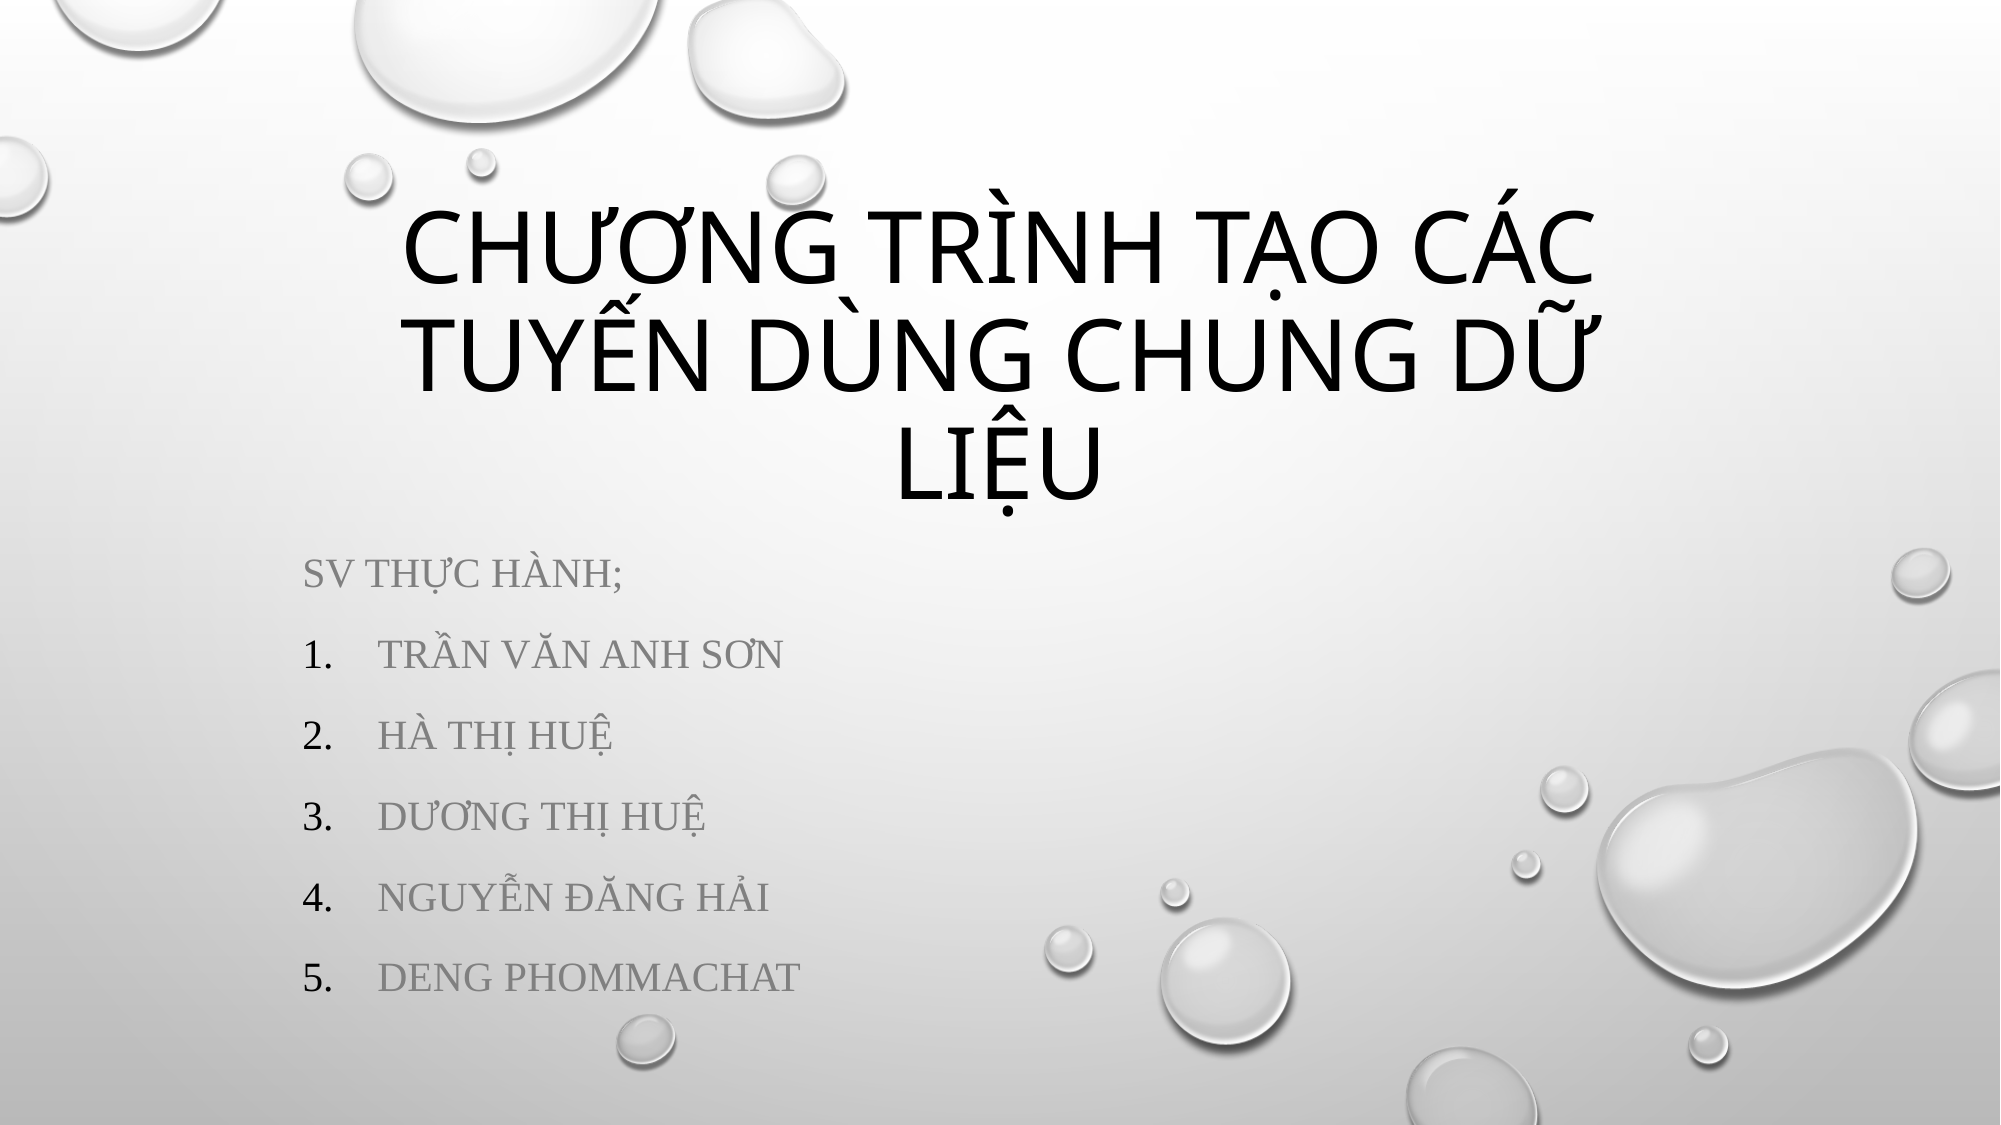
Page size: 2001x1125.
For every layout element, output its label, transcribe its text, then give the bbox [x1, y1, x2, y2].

title chương trình tạo các tuyến dùng chung dữ liệu [287, 116, 1713, 528]
picture [0, 0, 2000, 1125]
subtitle SV Thực Hành; TrầN Văn Anh Sơn Hà Thị Huệ Dương Thị Huệ Nguyễn Đăng Hải Deng Phommachat [287, 528, 1713, 754]
